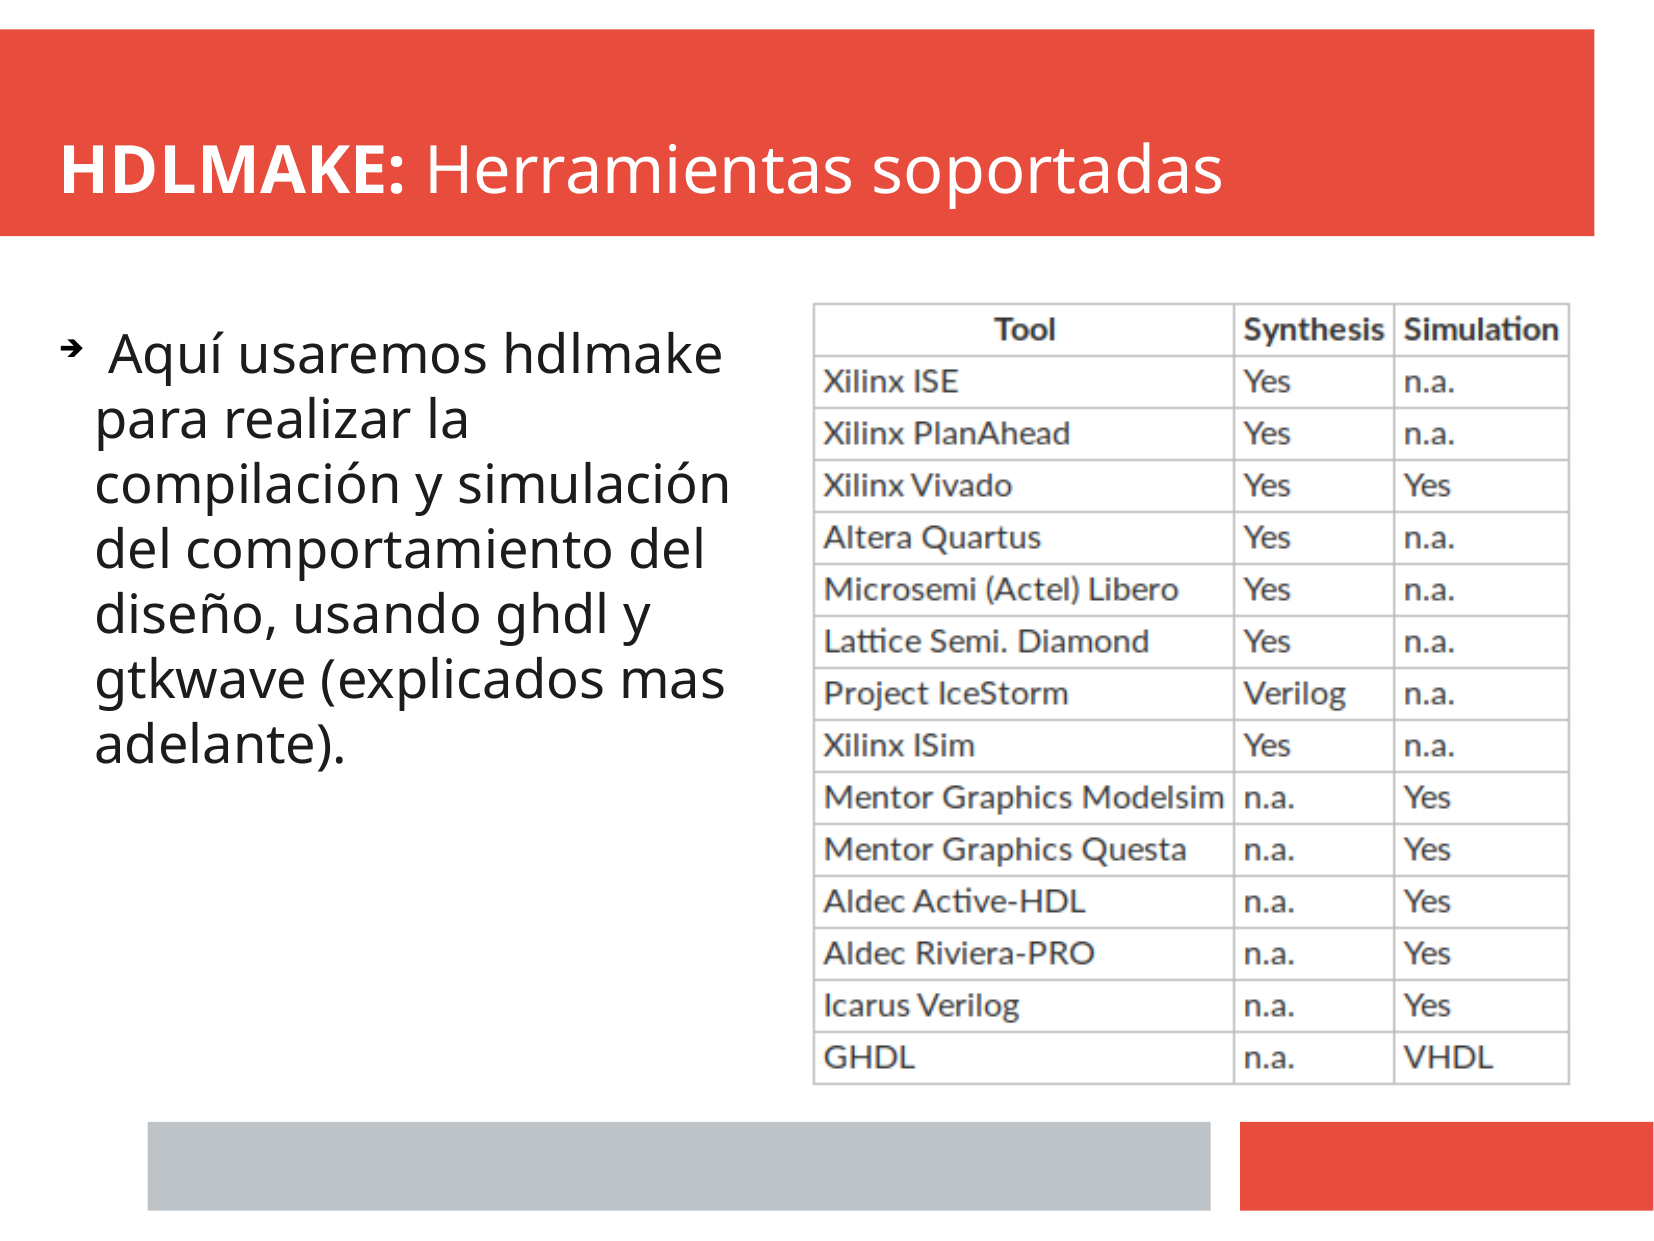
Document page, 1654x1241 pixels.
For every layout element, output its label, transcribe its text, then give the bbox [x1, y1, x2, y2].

picture [802, 291, 1583, 1099]
text_box Aquí usaremos hdlmake para realizar la compilación y simulación del comportamiento del diseño, usando ghdl y gtkwave (explicados mas adelante). [58, 318, 780, 1087]
text_box HDLMAKE: Herramientas soportadas [58, 58, 1595, 207]
